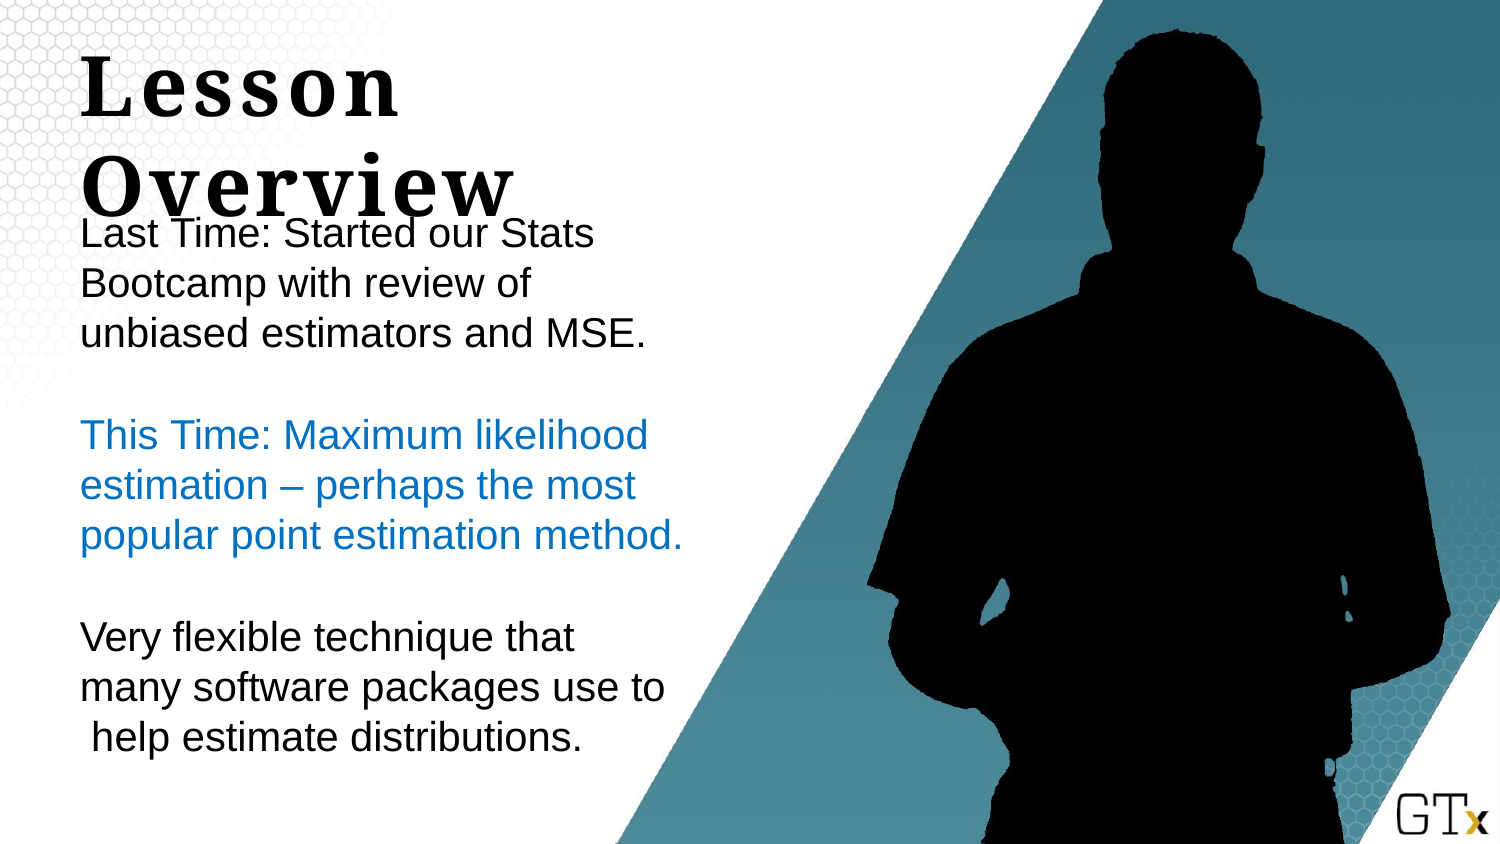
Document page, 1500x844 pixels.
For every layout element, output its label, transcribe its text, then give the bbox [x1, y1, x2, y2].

text_box Last Time: Started our Stats Bootcamp with review of unbiased estimators and MSE. This Time: Maximum likelihood estimation – perhaps the most popular point estimation method. Very flexible technique that many software packages use to help estimate distributions. [77, 203, 686, 760]
picture [0, 0, 1500, 844]
title Lesson Overview [77, 30, 814, 233]
